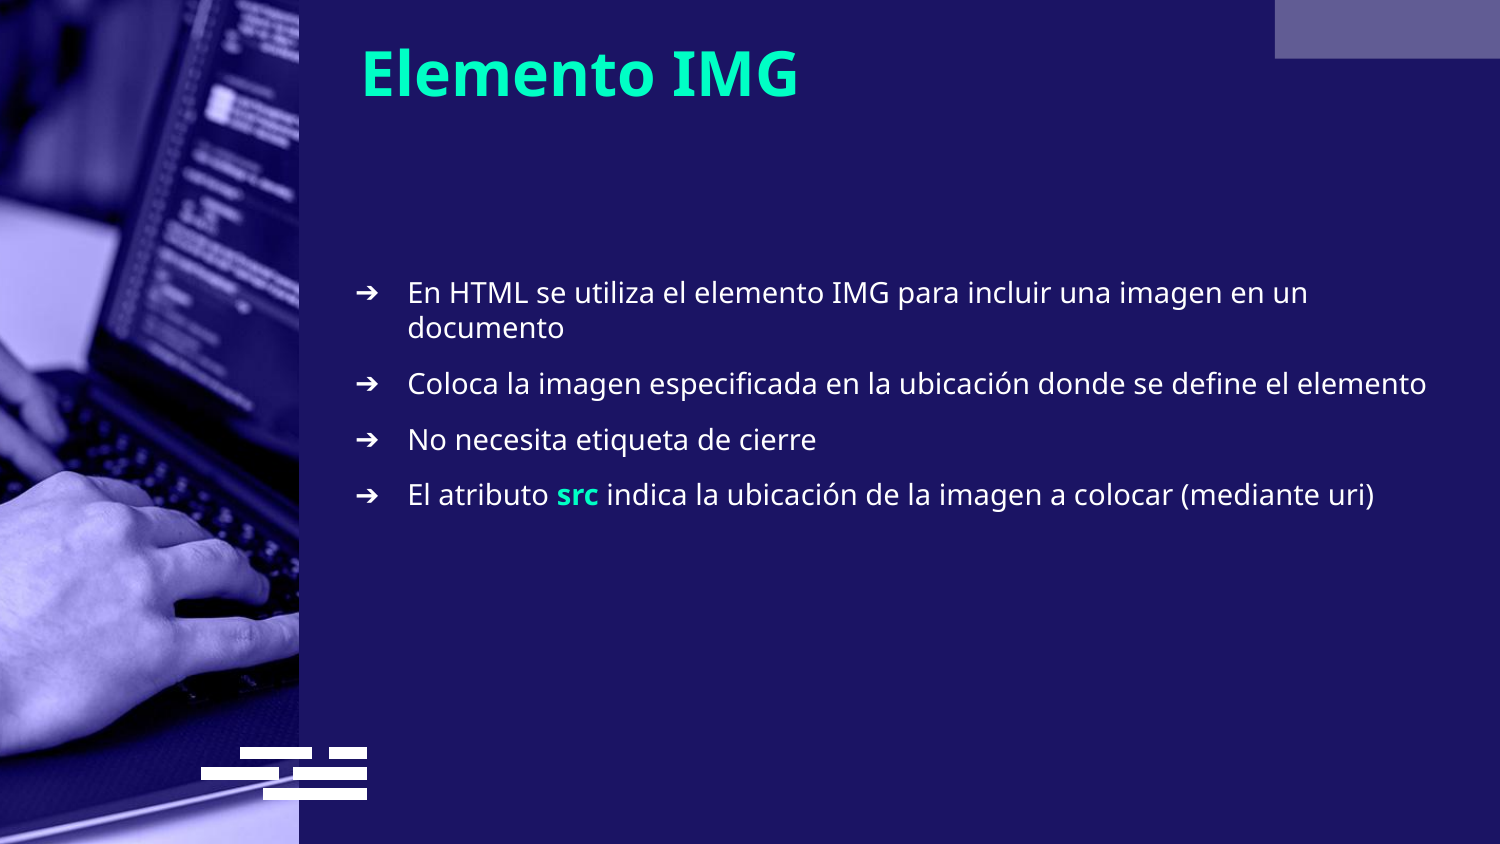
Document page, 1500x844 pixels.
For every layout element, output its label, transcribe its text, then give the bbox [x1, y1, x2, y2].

text_box En HTML se utiliza el elemento IMG para incluir una imagen en un documento Coloca la imagen especificada en la ubicación donde se define el elemento No necesita etiqueta de cierre El atributo src indica la ubicación de la imagen a colocar (mediante uri) [317, 203, 1469, 730]
title Elemento IMG [345, 18, 1266, 129]
picture [0, 0, 300, 844]
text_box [200, 746, 368, 801]
